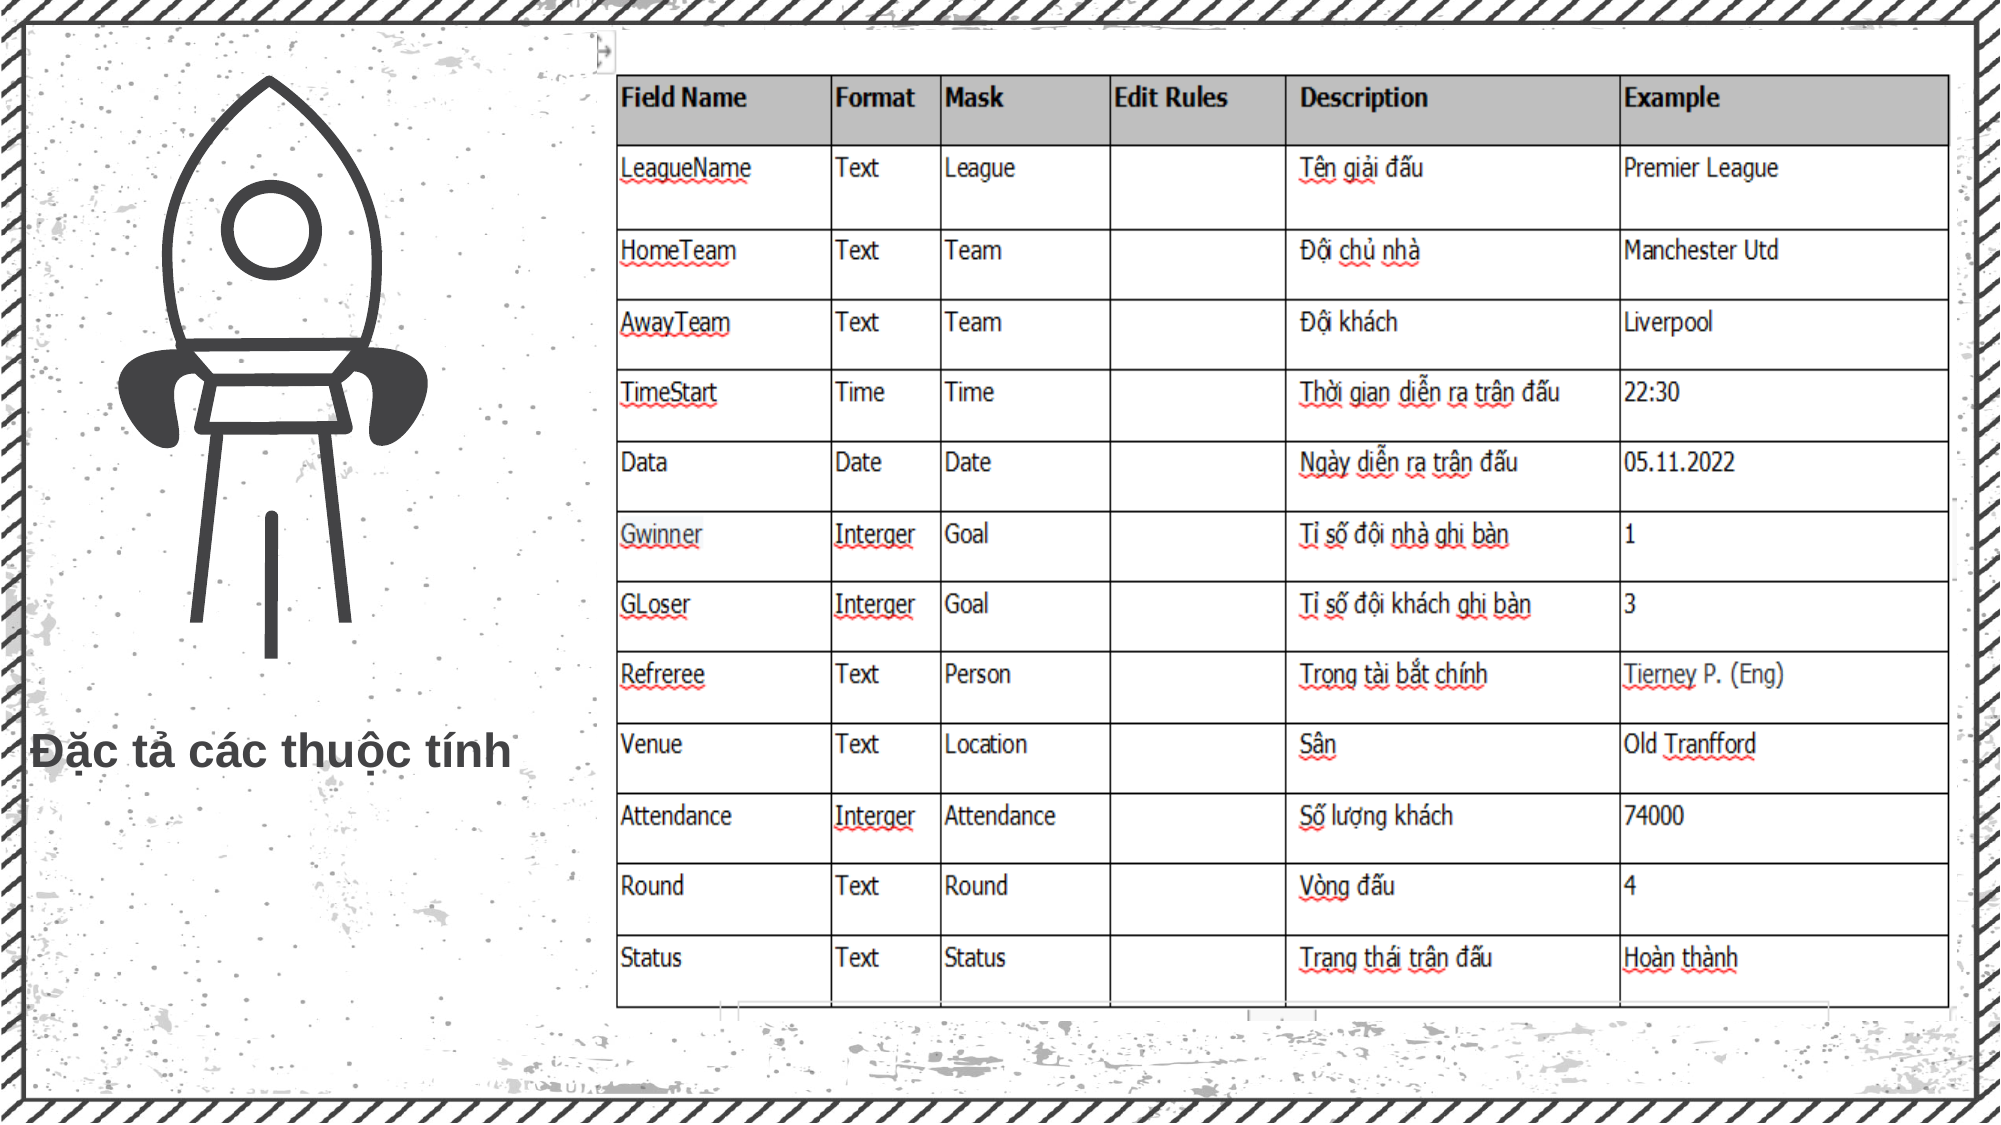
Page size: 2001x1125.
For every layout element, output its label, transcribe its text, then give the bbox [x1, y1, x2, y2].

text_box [104, 108, 435, 652]
text_box Đặc tả các thuộc tính [16, 712, 529, 785]
picture [3, 1, 1999, 1123]
